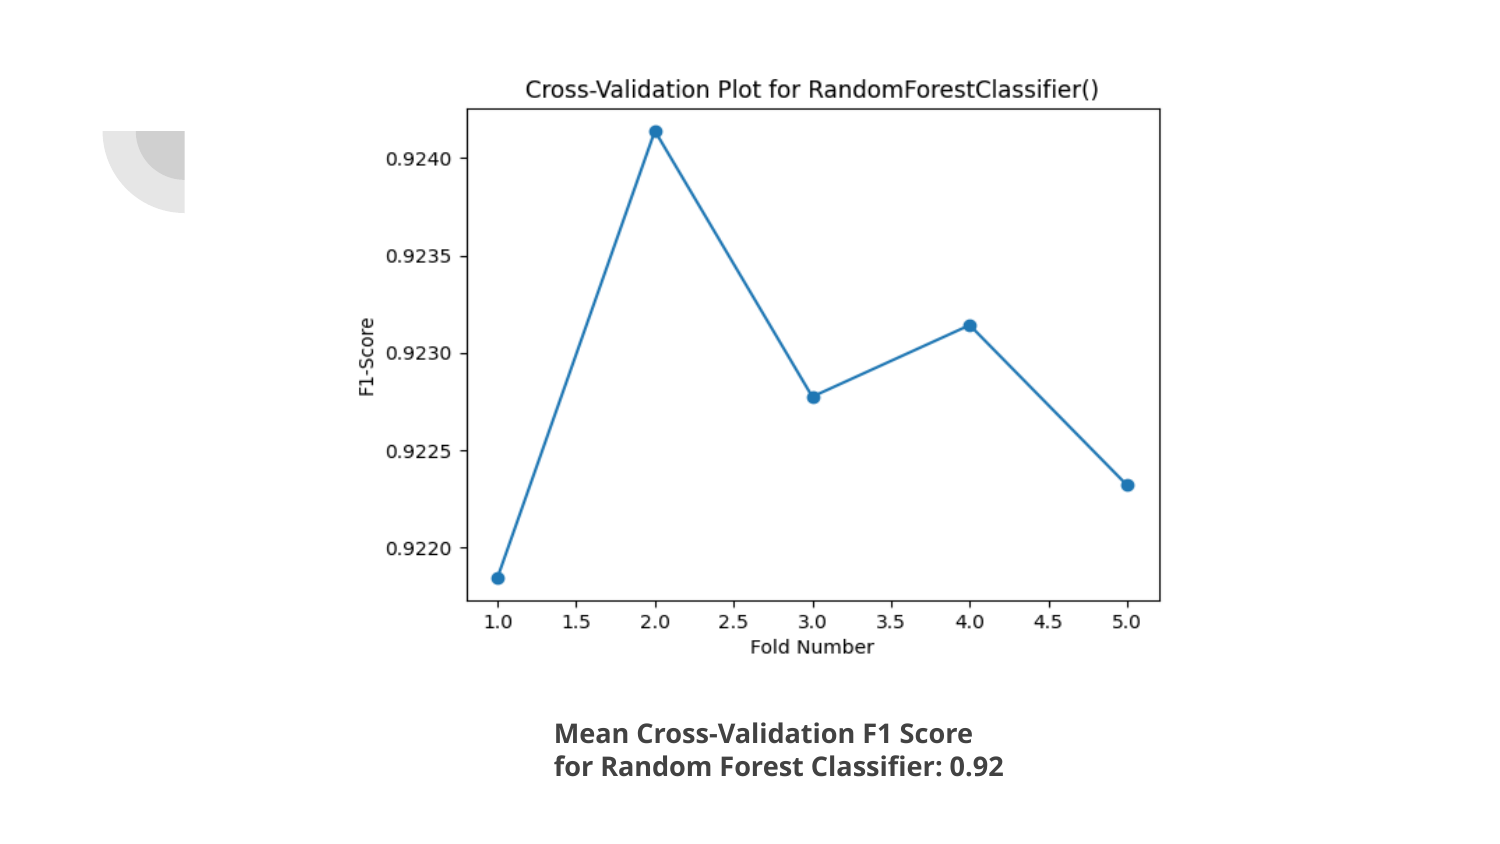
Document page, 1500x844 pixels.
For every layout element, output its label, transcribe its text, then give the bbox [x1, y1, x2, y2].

picture [344, 65, 1172, 672]
text_box Mean Cross-Validation F1 Score for Random Forest Classifier: 0.92 [538, 701, 1031, 797]
